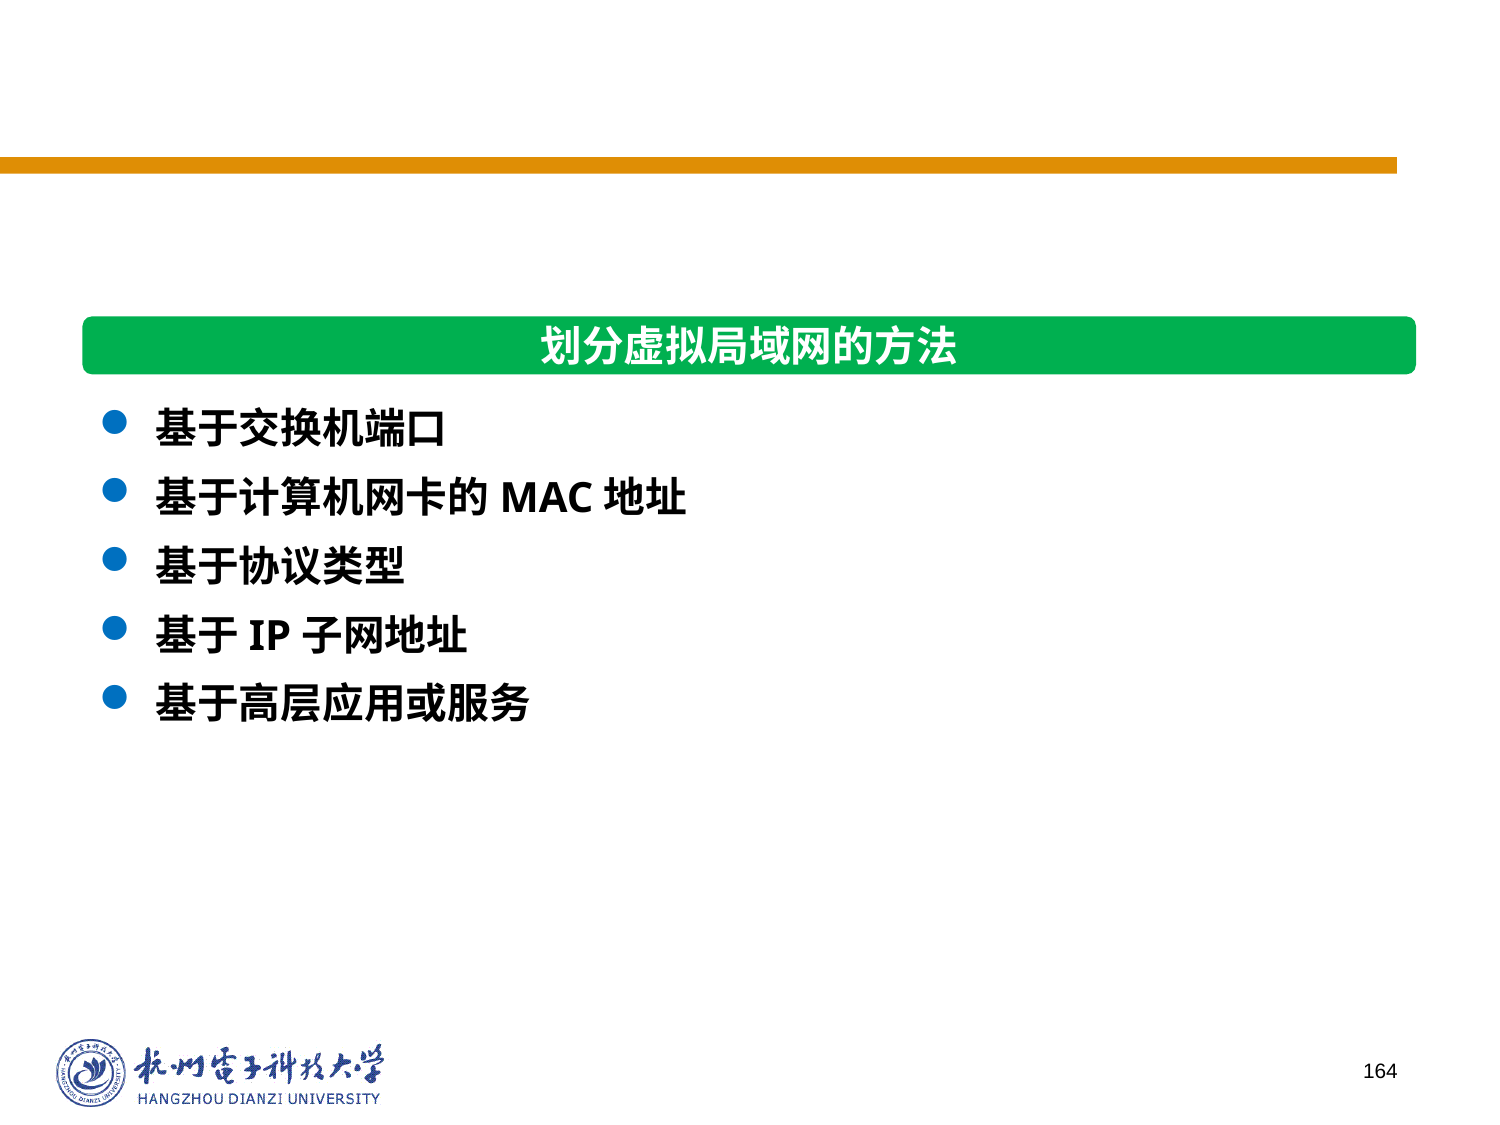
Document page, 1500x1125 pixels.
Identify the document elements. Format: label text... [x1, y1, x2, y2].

text_box 基于交换机端口 基于计算机网卡的MAC地址 基于协议类型 基于IP子网地址 基于高层应用或服务 [84, 376, 1416, 735]
text_box 划分虚拟局域网的方法 [525, 312, 973, 376]
picture [55, 1025, 407, 1125]
text_box [82, 316, 525, 375]
text_box [973, 316, 1417, 375]
